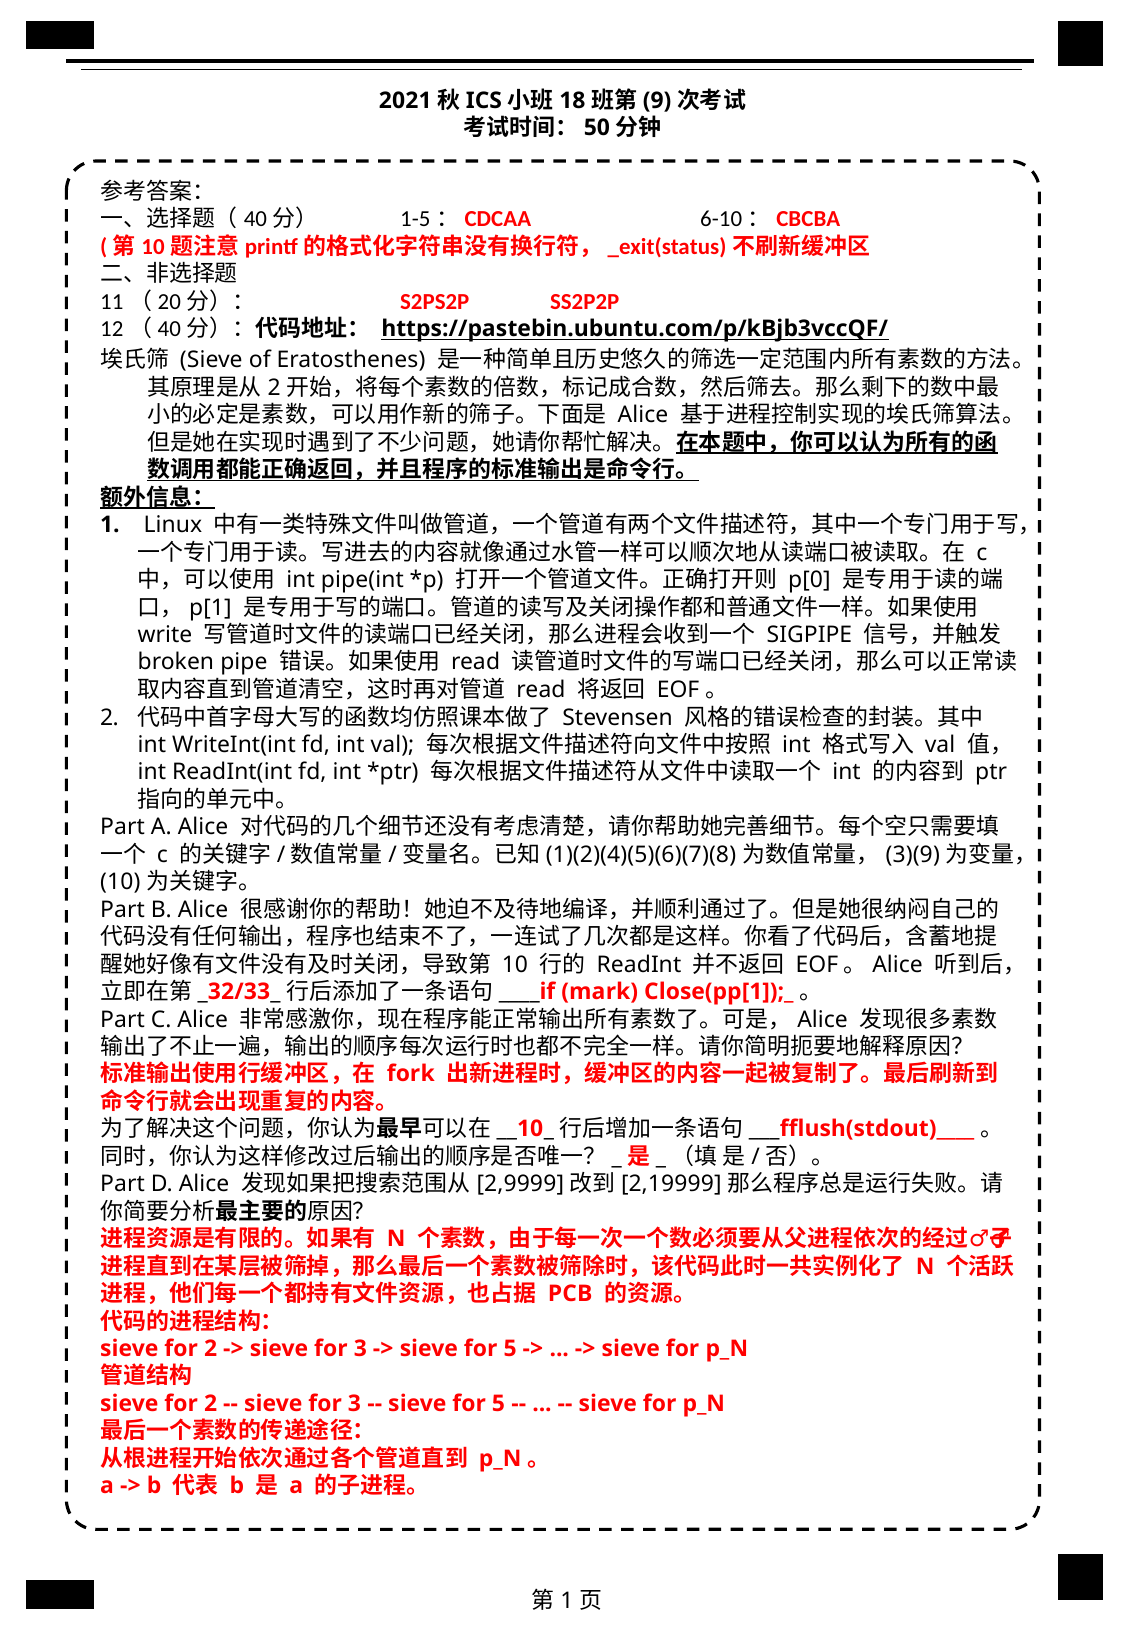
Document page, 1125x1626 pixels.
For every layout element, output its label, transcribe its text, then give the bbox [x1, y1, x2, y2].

text_box [65, 159, 1030, 1529]
text_box [1034, 171, 1041, 1519]
text_box [26, 1580, 85, 1609]
text_box 参考答案： 一、选择题（40分） 1-5：CDCAA 6-10：CBCBA (第10题注意printf的格式化字符串没有换行符，_exit(status)不刷新缓冲区 二、非选择题 11（20分）： S2PS2P SS2P2P 12（40分）：代码地址： https://pastebin.ubuntu.com/p/kBjb3vccQF/ 埃氏筛 (Sieve of Eratosthenes) 是一种简单且历史悠久的筛选一定范围内所有素数的方法。其原理是从2开始，将每个素数的倍数，标记成合数，然后筛去。那么剩下的数中最小的必定是素数，可以用作新的筛子。下面是 Alice 基于进程控制实现的埃氏筛算法。但是她在实现时遇到了不少问题，她请你帮忙解决。在本题中，你可以认为所有的函数调用都能正确返回，并且程序的标准输出是命令行。 额外信息： Linux 中有一类特殊文件叫做管道，一个管道有两个文件描述符，其中一个专门用于写，一个专门用于读。写进去的内容就像通过水管一样可以顺次地从读端口被读取。在 c 中，可以使用 int pipe(int *p) 打开一个管道文件。正确打开则 p[0] 是专用于读的端口，p[1] 是专用于写的端口。管道的读写及关闭操作都和普通文件一样。如果使用 write 写管道时文件的读端口已经关闭，那么进程会收到一个 SIGPIPE 信号，并触发 broken pipe 错误。如果使用 read 读管道时文件的写端口已经关闭，那么可以正常读取内容直到管道清空，这时再对管道 read 将返回 EOF。 代码中首字母大写的函数均仿照课本做了 Stevensen 风格的错误检查的封装。其中 int WriteInt(int fd, int val); 每次根据文件描述符向文件中按照 int 格式写入 val 值， int ReadInt(int fd, int *ptr) 每次根据文件描述符从文件中读取一个 int 的内容到 ptr 指向的单元中。 Part A. Alice 对代码的几个细节还没有考虑清楚，请你帮助她完善细节。每个空只需要填一个 c 的关键字/数值常量/变量名。已知(1)(2)(4)(5)(6)(7)(8)为数值常量，(3)(9)为变量，(10)为关键字。 Part B. Alice 很感谢你的帮助！她迫不及待地编译，并顺利通过了。但是她很纳闷自己的代码没有任何输出，程序也结束不了，一连试了几次都是这样。你看了代码后，含蓄地提醒她好像有文件没有及时关闭，导致第 10 行的 ReadInt 并不返回 EOF。Alice 听到后，立即在第_32/33_行后添加了一条语句____if (mark) Close(pp[1]);_。 Part C. Alice 非常感激你，现在程序能正常输出所有素数了。可是，Alice 发现很多素数输出了不止一遍，输出的顺序每次运行时也都不完全一样。请你简明扼要地解释原因？ 标准输出使用行缓冲区，在 fork 出新进程时，缓冲区的内容一起被复制了。最后刷新到命令行就会出现重复的内容。 为了解决这个问题，你认为最早可以在__10_行后增加一条语句___fflush(stdout)____。同时，你认为这样修改过后输出的顺序是否唯一？_是_（填 是/否）。 Part D. Alice 发现如果把搜索范围从[2,9999]改到[2,19999]那么程序总是运行失败。请你简要分析最主要的原因？ 进程资源是有限的。如果有 N 个素数，由于每一次一个数必须要从父进程依次的经过🧍‍♂️子进程直到在某层被筛掉，那么最后一个素数被筛除时，该代码此时一共实例化了 N 个活跃进程，他们每一个都持有文件资源，也占据 PCB 的资源。 代码的进程结构： sieve for 2 -> sieve for 3 -> sieve for 5 -> ... -> sieve for p_N 管道结构 sieve for 2 -- sieve for 3 -- sieve for 5 -- ... -- sieve for p_N 最后一个素数的传递途径： 从根进程开始依次通过各个管道直到 p_N。 a -> b 代表 b 是 a 的子进程。 [85, 169, 1034, 1625]
text_box [1058, 21, 1103, 66]
text_box [26, 21, 94, 49]
text_box [1058, 1554, 1103, 1600]
text_box 2021秋ICS小班18班第(9)次考试 考试时间：50分钟 [363, 77, 762, 148]
